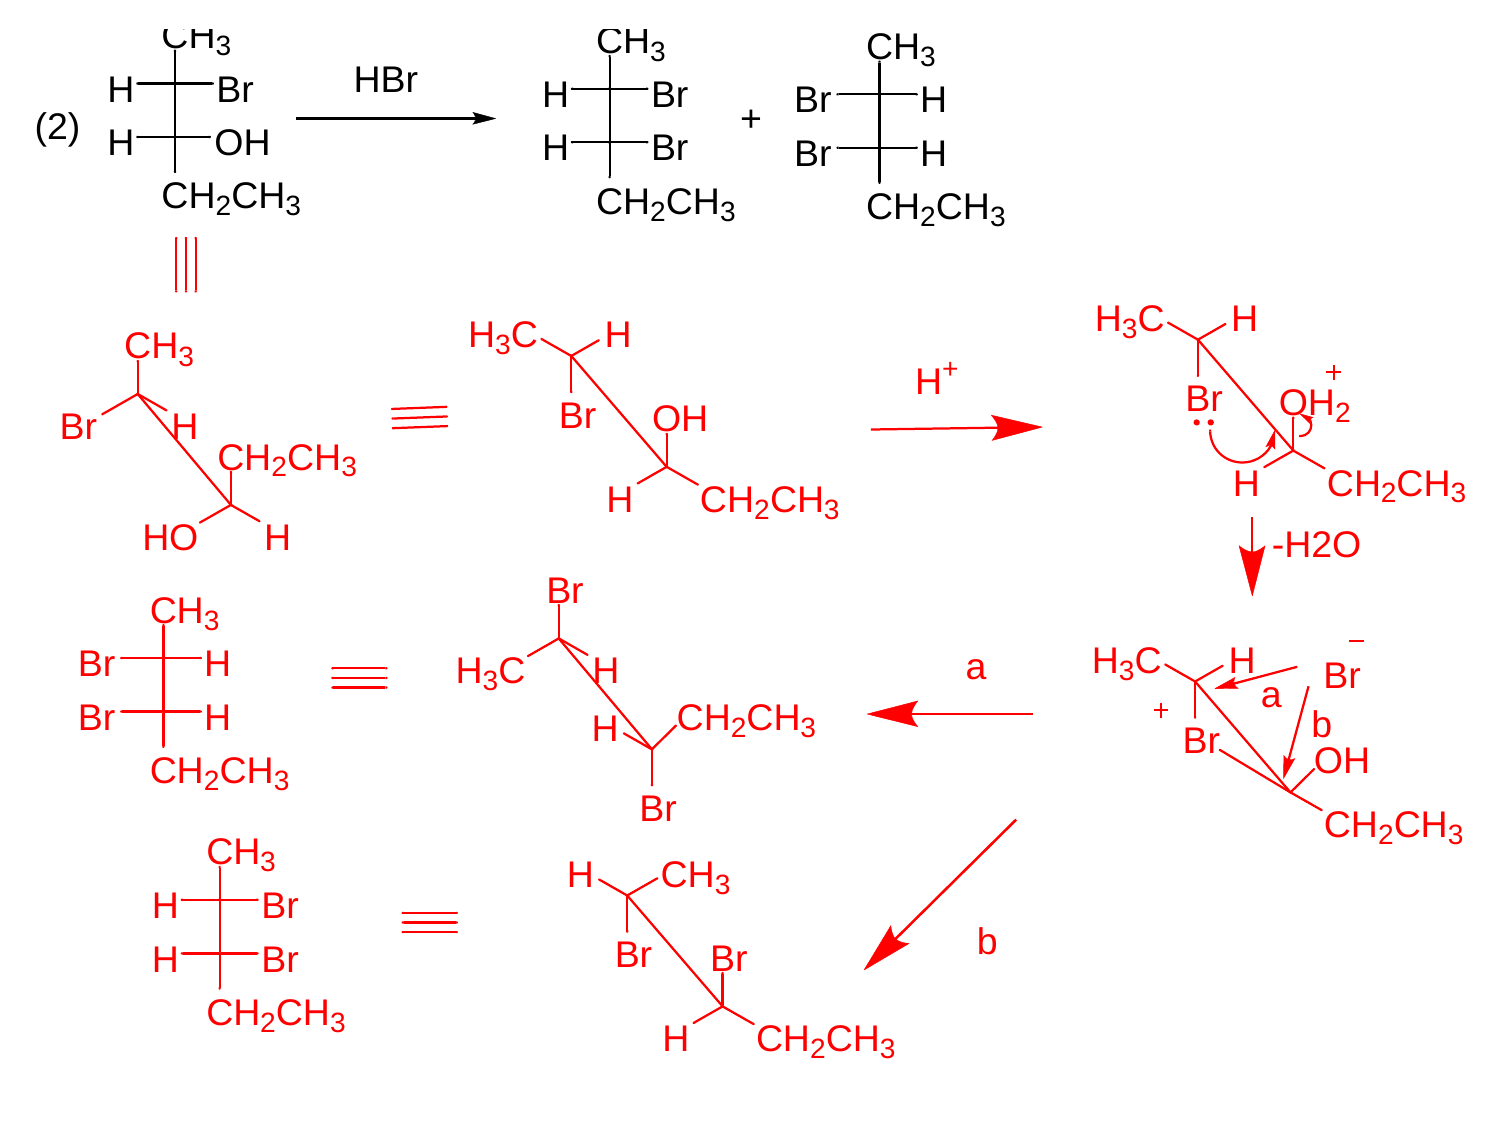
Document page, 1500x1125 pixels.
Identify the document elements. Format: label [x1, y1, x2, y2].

text_box [28, 28, 1482, 1103]
